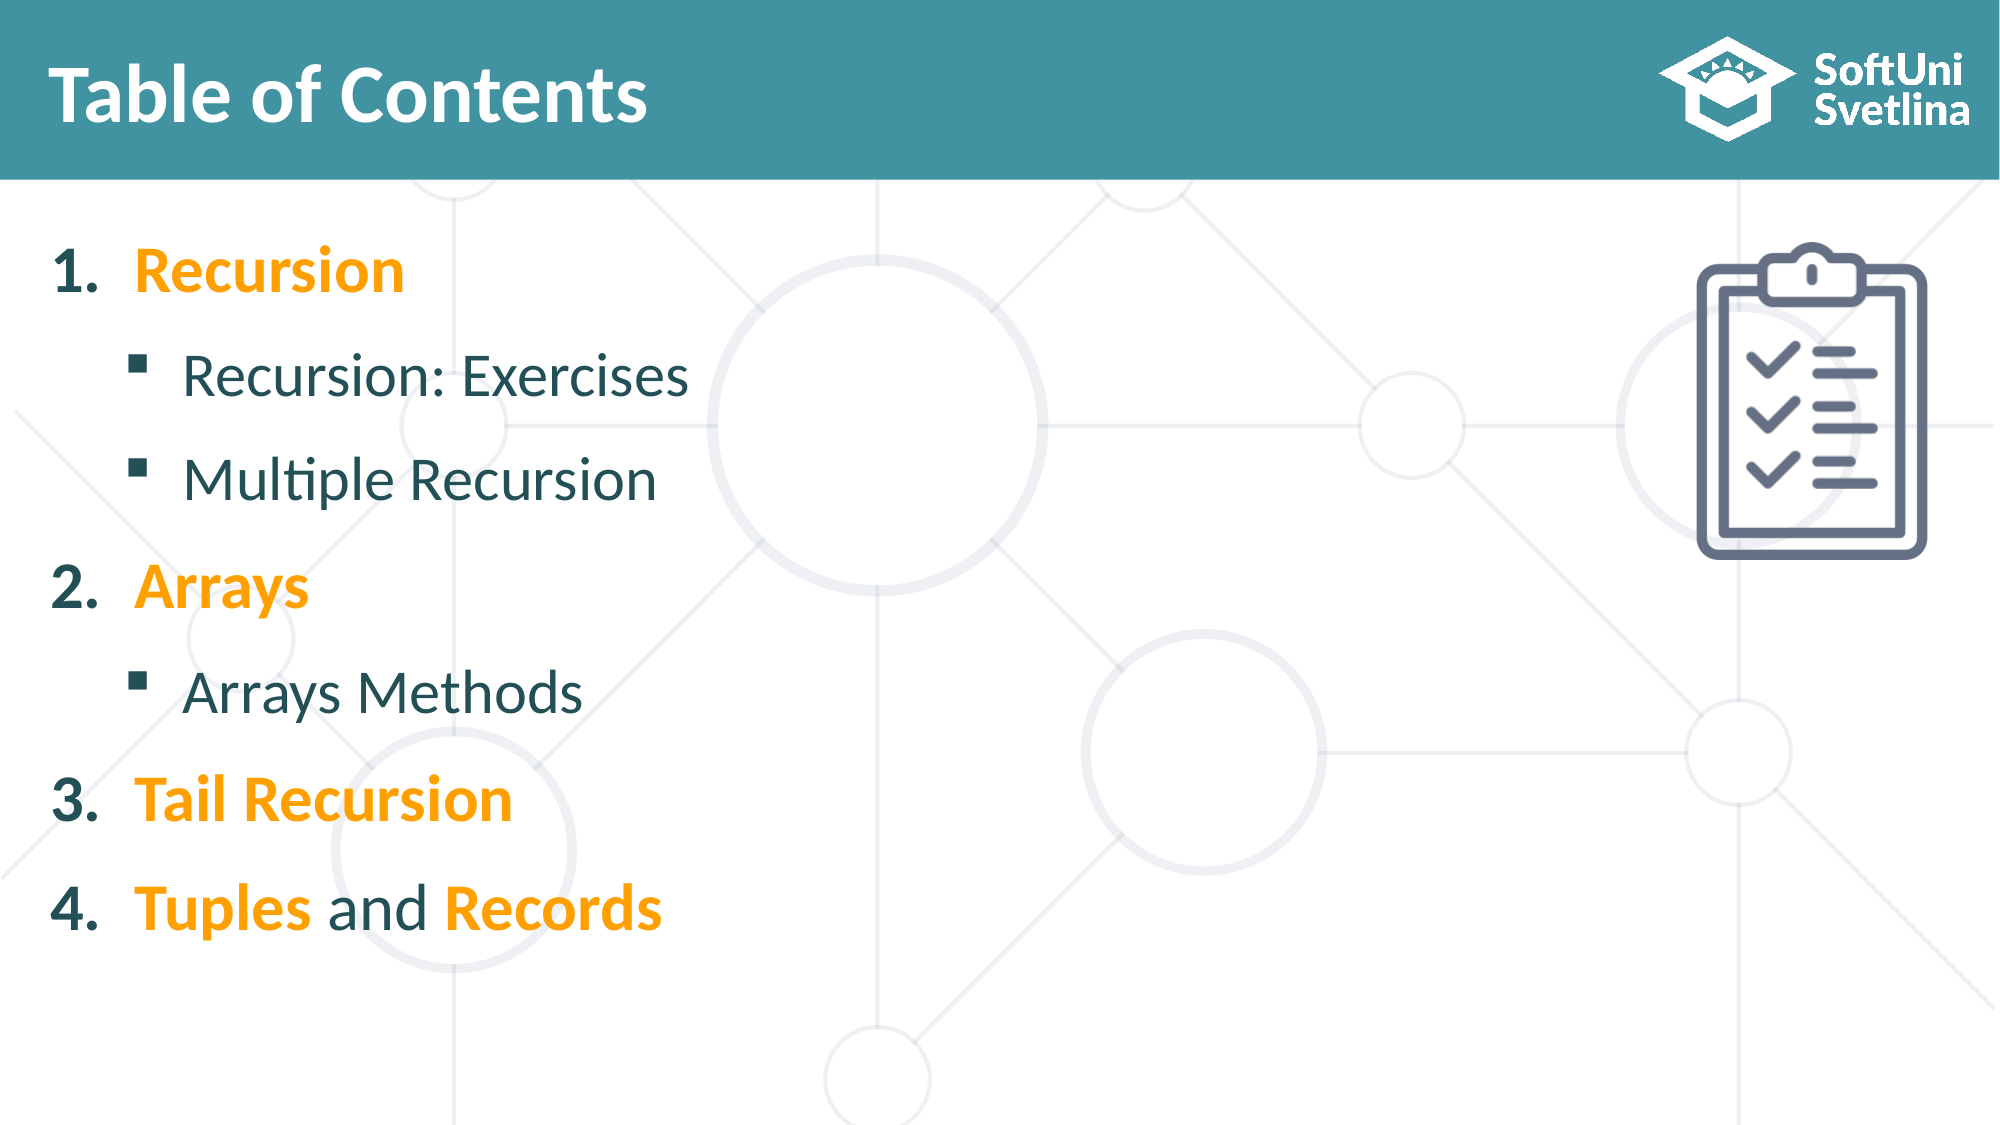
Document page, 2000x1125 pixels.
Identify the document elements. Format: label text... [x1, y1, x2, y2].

list Recursion Recursion: Exercises Multiple Recursion Arrays Arrays Methods Tail Recursion Tuples and Records [1732, 215, 1971, 1094]
title Table of Contents [31, 16, 1638, 162]
picture [1653, 32, 1971, 146]
text_box [32, 215, 1732, 1109]
